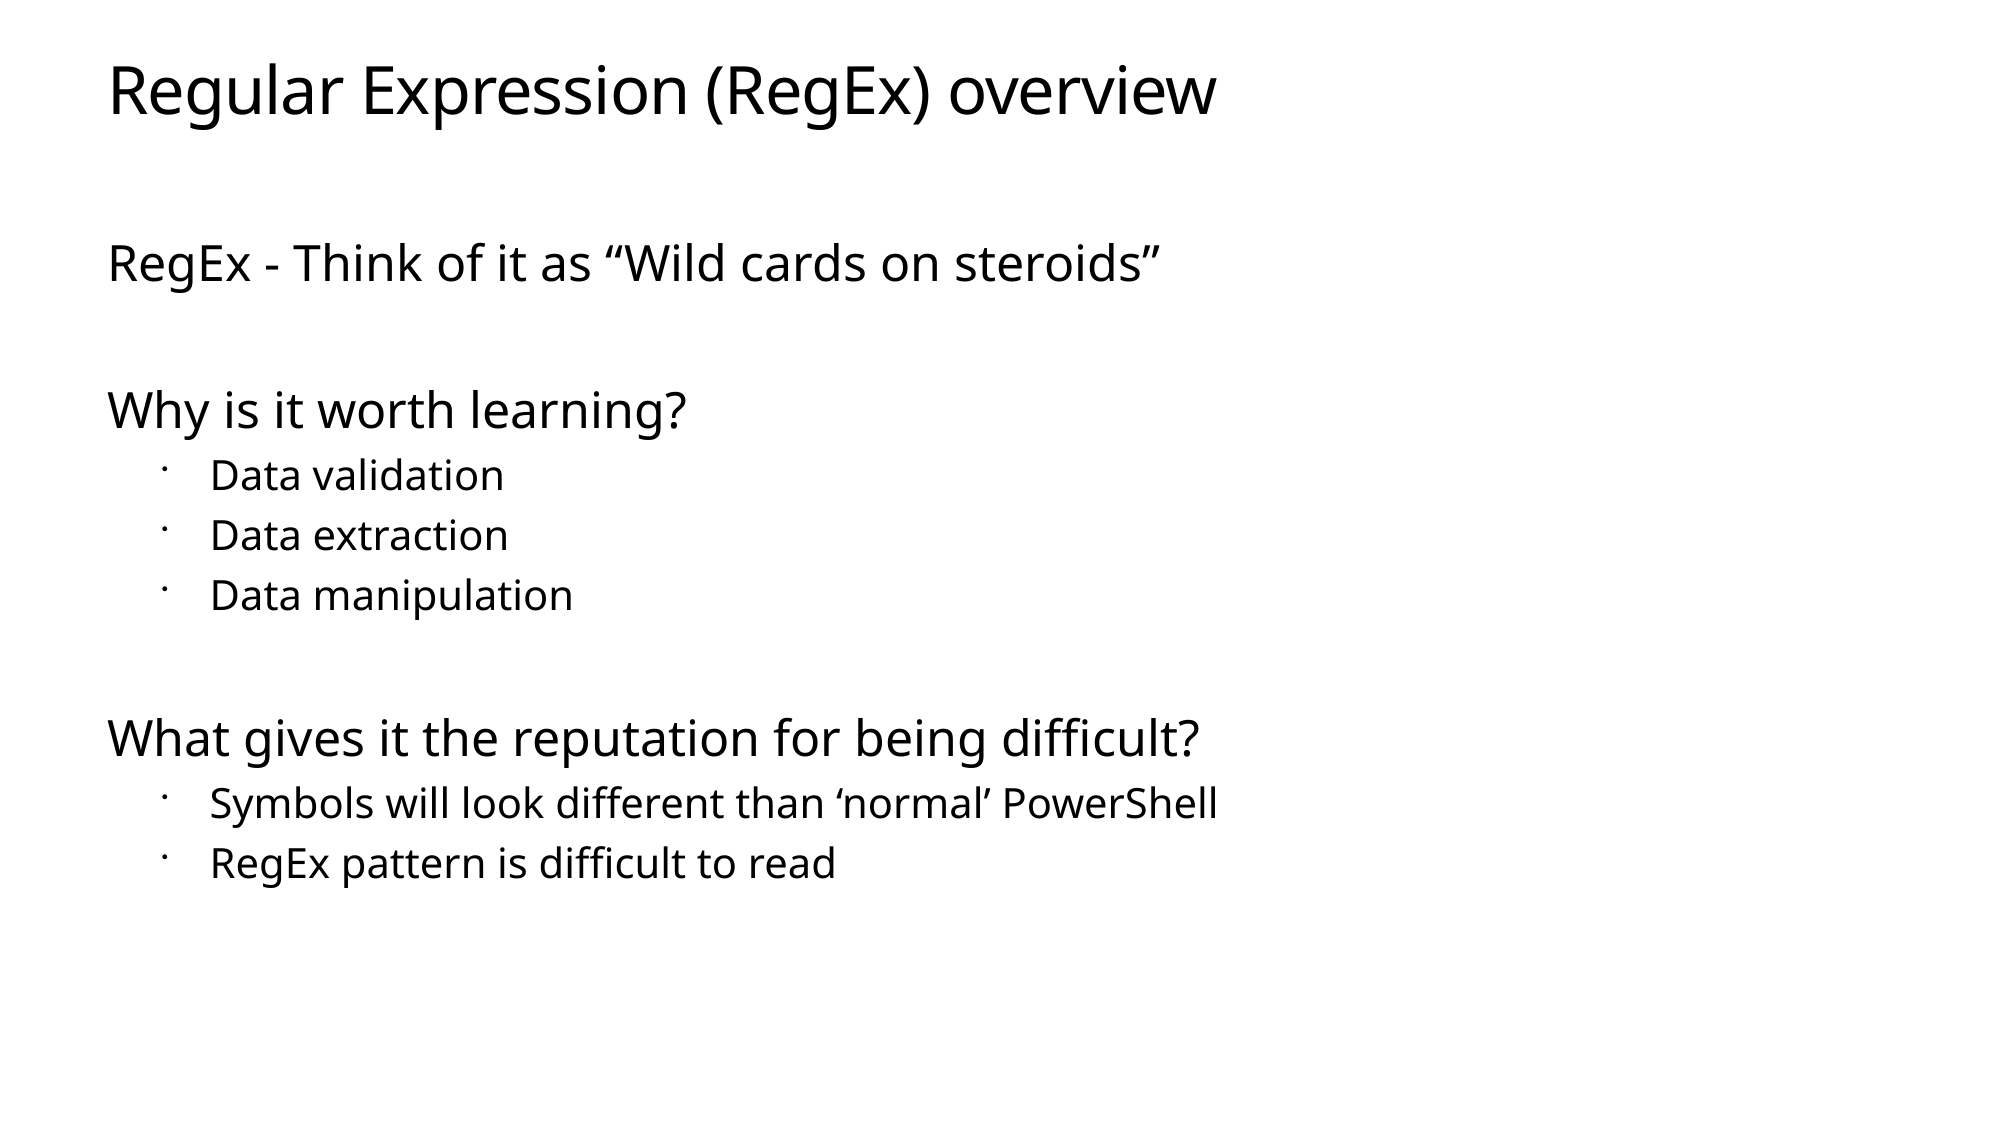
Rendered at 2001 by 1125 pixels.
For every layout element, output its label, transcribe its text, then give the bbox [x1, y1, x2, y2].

list RegEx - Think of it as “Wild cards on steroids” Why is it worth learning? Data validation Data extraction Data manipulation What gives it the reputation for being difficult? Symbols will look different than ‘normal’ PowerShell RegEx pattern is difficult to read [107, 230, 1893, 1022]
title Regular Expression (RegEx) overview [107, 52, 1893, 129]
